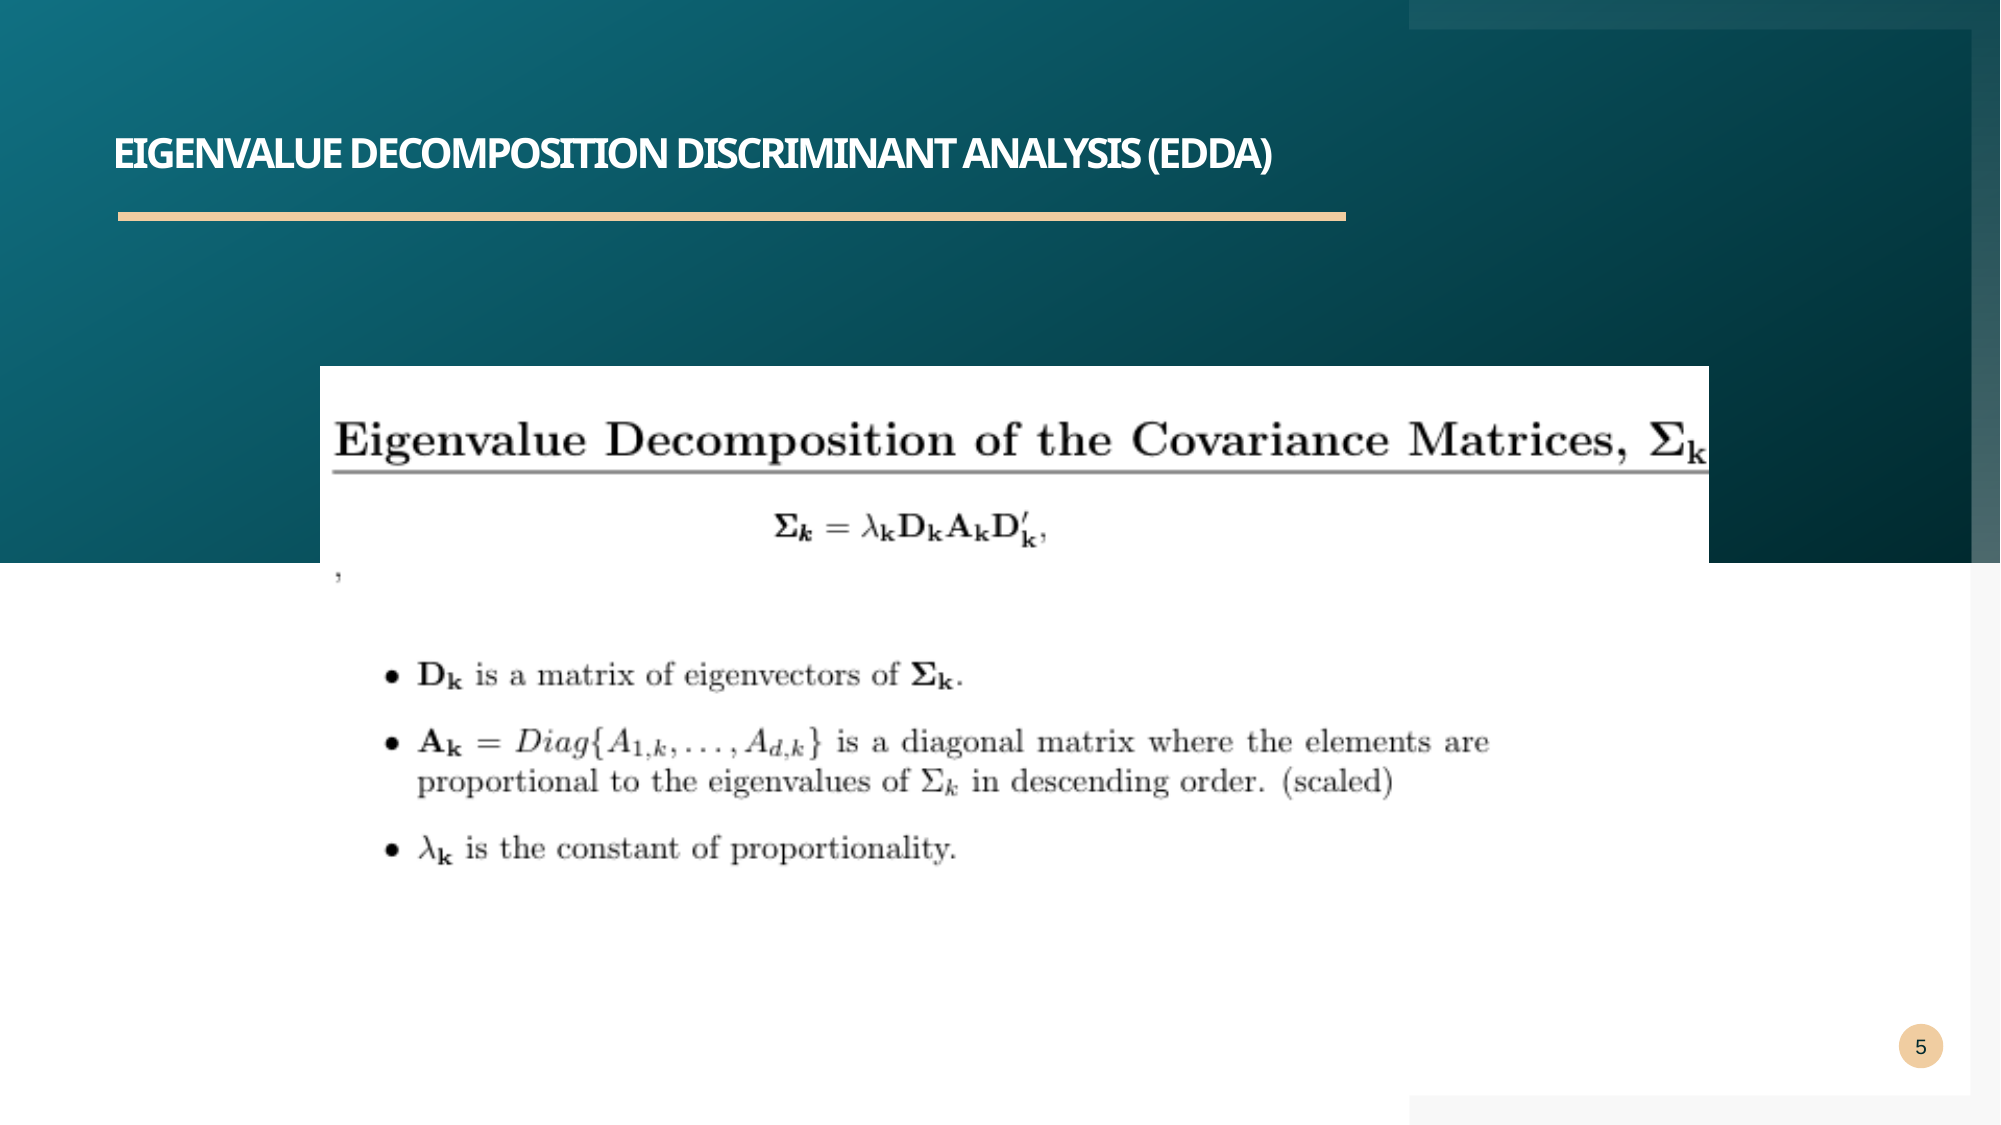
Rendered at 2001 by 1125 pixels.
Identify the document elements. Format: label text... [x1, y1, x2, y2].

title EigenValue Decomposition Discriminant Analysis (EDDA) [112, 132, 1365, 190]
picture [320, 366, 1709, 884]
slide_number 5 [1898, 1023, 1944, 1069]
